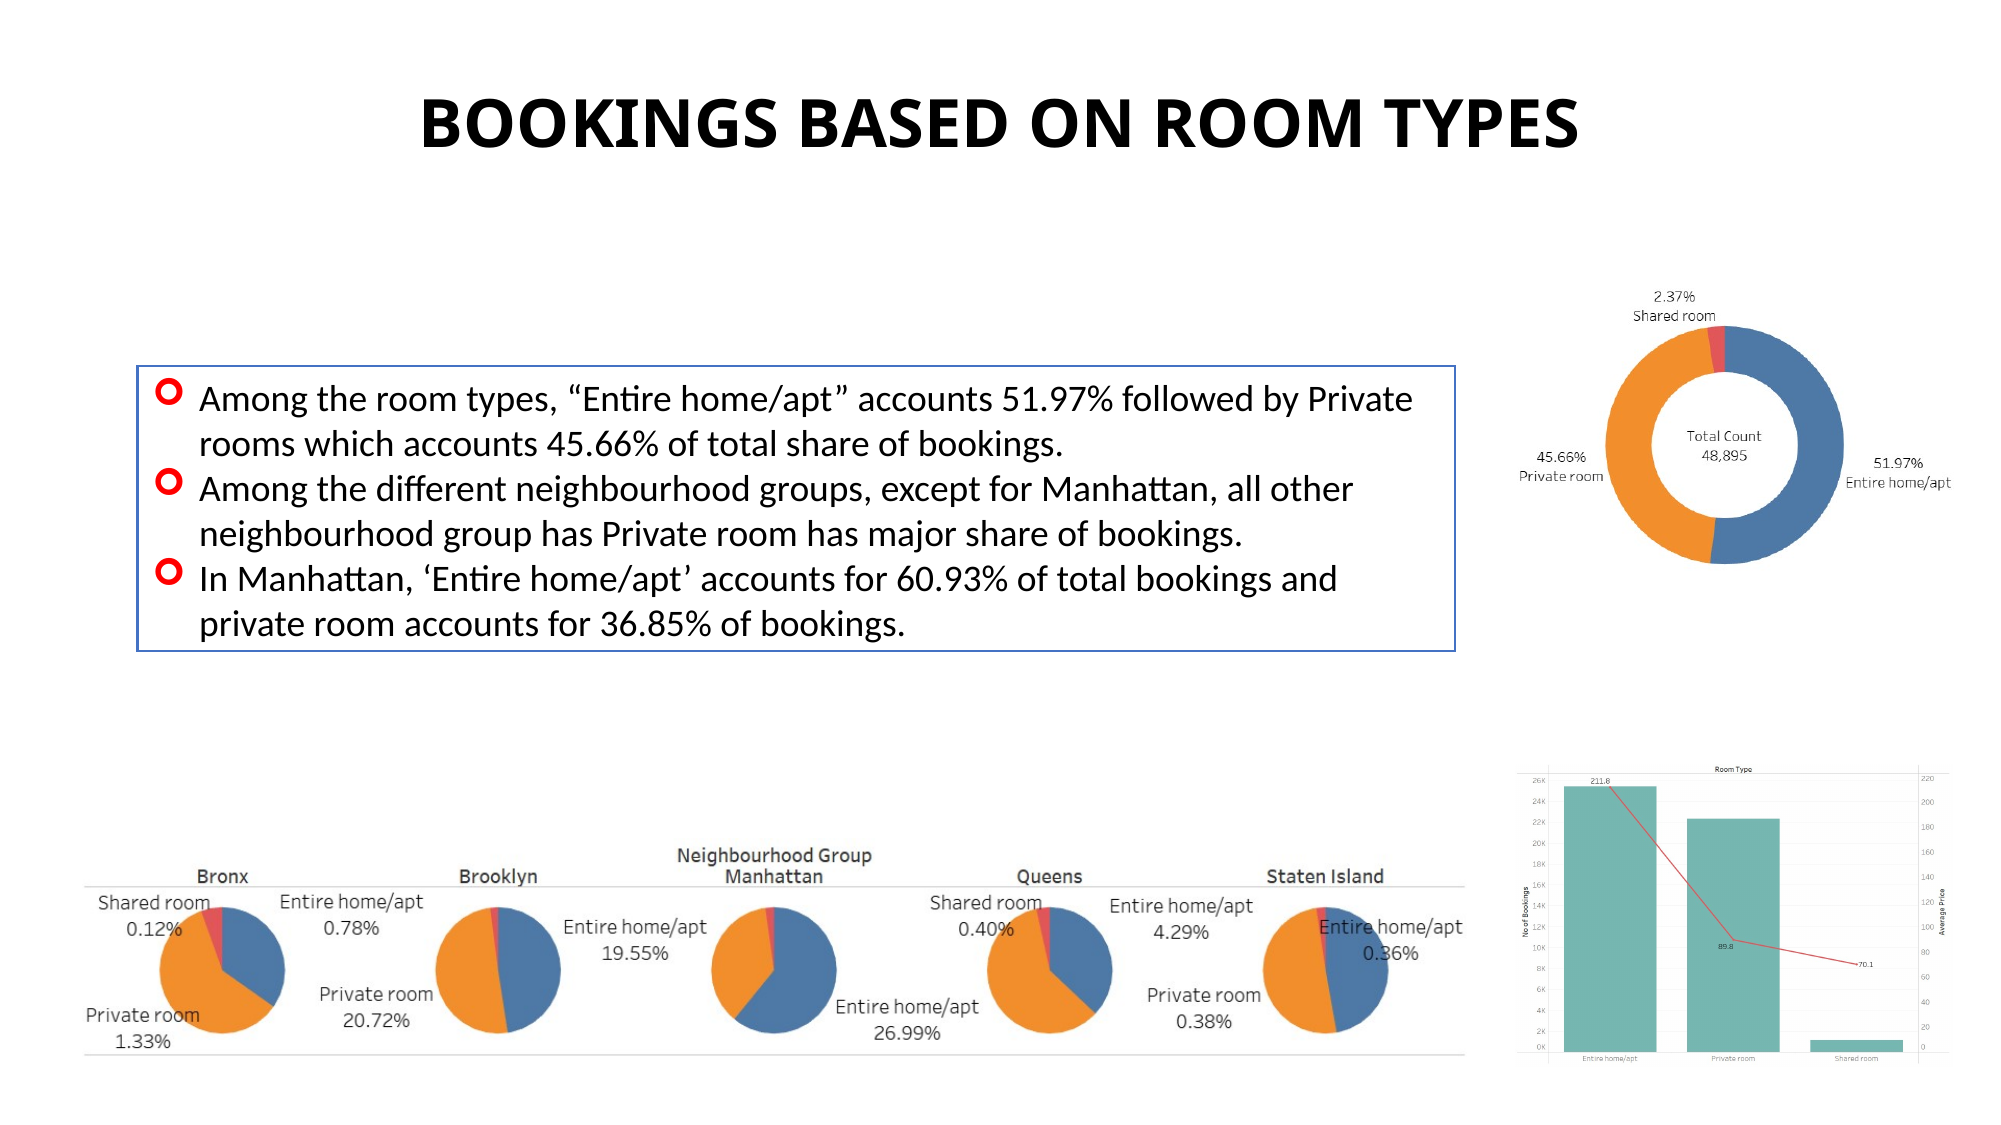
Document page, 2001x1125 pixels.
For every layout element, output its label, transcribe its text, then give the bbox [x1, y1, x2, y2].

picture [1511, 275, 1957, 578]
picture [74, 838, 1473, 1066]
text_box Among the room types, “Entire home/apt” accounts 51.97% followed by Private rooms which accounts 45.66% of total share of bookings. Among the different neighbourhood groups, except for Manhattan, all other neighbourhood group has Private room has major share of bookings. In Manhattan, ‘Entire home/apt’ accounts for 60.93% of total bookings and private room accounts for 36.85% of bookings. [136, 365, 1456, 652]
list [1515, 764, 1953, 1067]
title BOOKINGS BASED ON ROOM TYPES [137, 59, 1863, 193]
